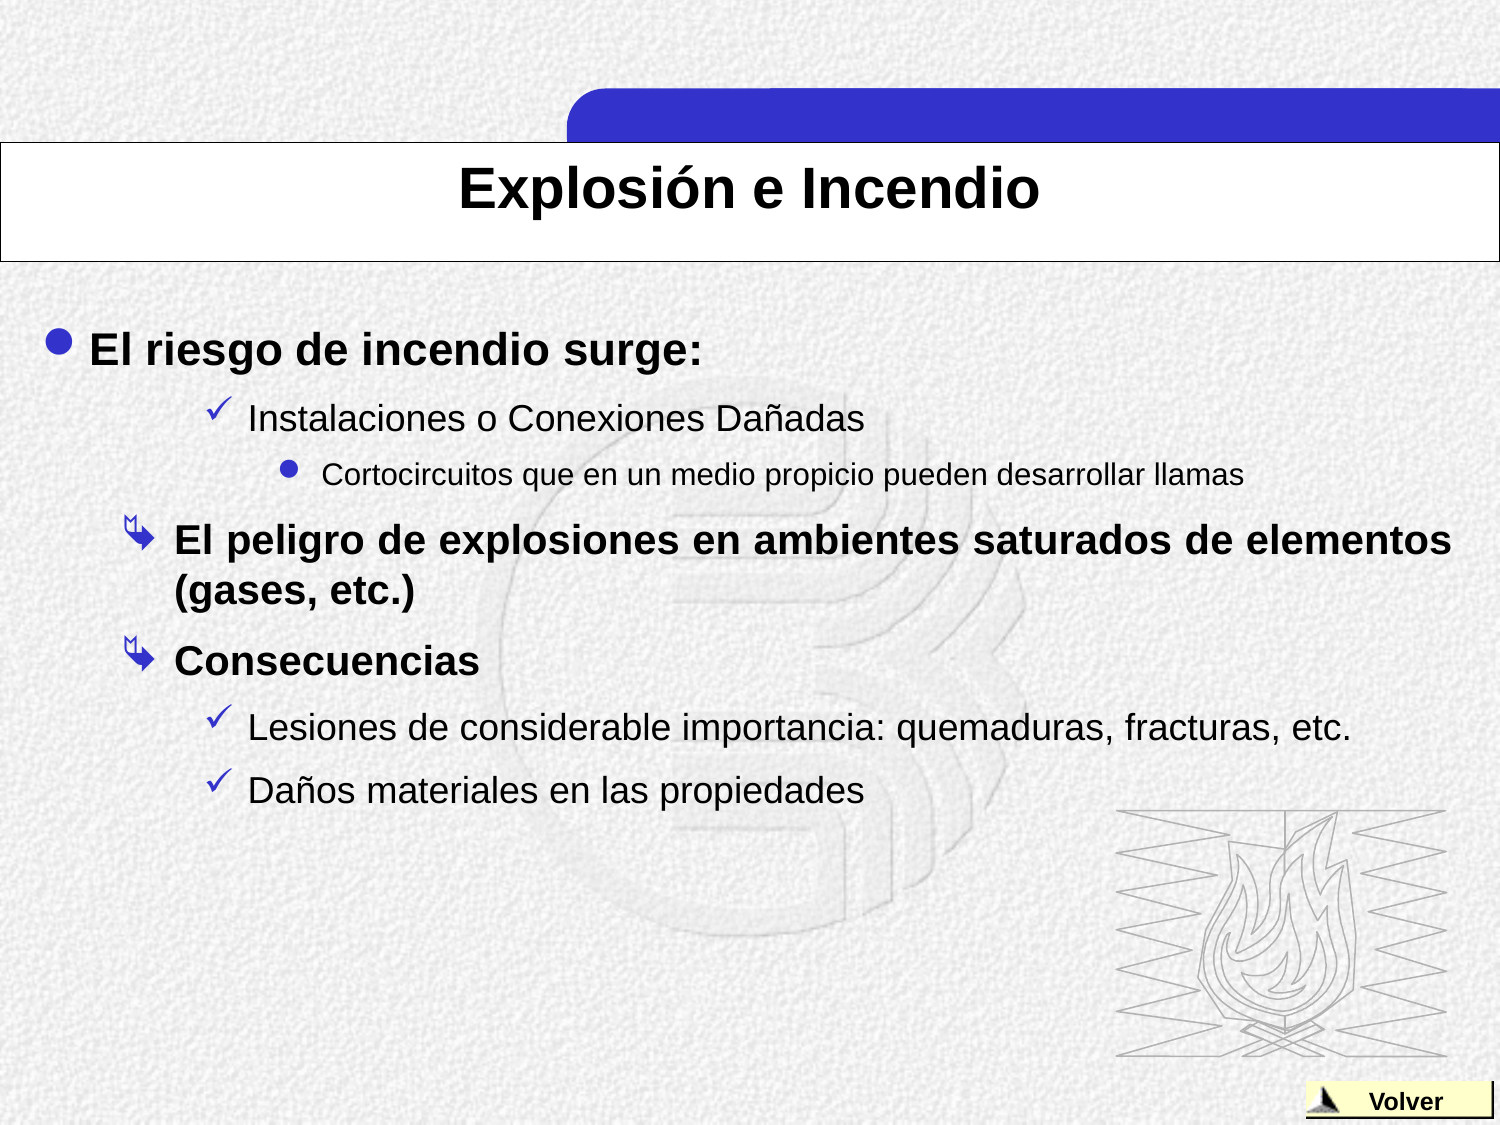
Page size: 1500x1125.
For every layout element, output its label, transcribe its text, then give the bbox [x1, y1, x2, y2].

title Explosión e Incendio [0, 142, 1500, 262]
text_box Volver [1312, 1078, 1500, 1123]
picture [0, 0, 1500, 142]
picture [0, 262, 1500, 1125]
list El riesgo de incendio surge: Instalaciones o Conexiones Dañadas Cortocircuitos que en un medio propicio pueden desarrollar llamas El peligro de explosiones en ambientes saturados de elementos (gases, etc.) Consecuencias Lesiones de considerable importancia: quemaduras, fracturas, etc. Daños materiales en las propiedades [26, 312, 1469, 843]
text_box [1115, 810, 1447, 1057]
